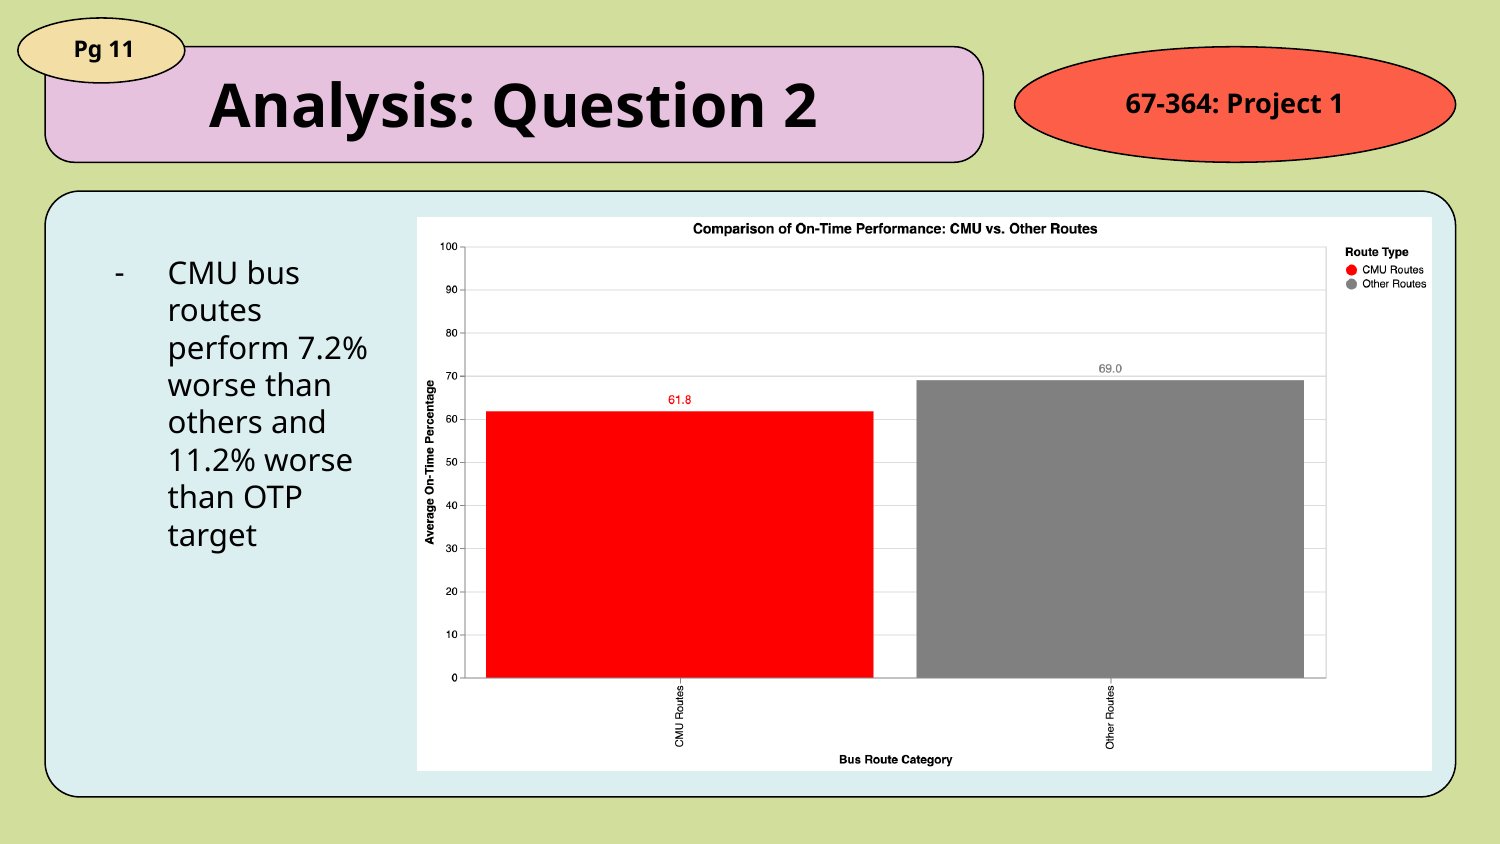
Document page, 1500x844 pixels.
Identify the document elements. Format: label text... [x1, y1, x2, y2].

subtitle 67-364: Project 1 [1014, 46, 1456, 163]
text_box CMU bus routes perform 7.2% worse than others and 11.2% worse than OTP target [77, 237, 402, 771]
title Analysis: Question 2 [44, 53, 983, 163]
subtitle Pg 11 [17, 18, 185, 83]
picture [417, 217, 1432, 771]
